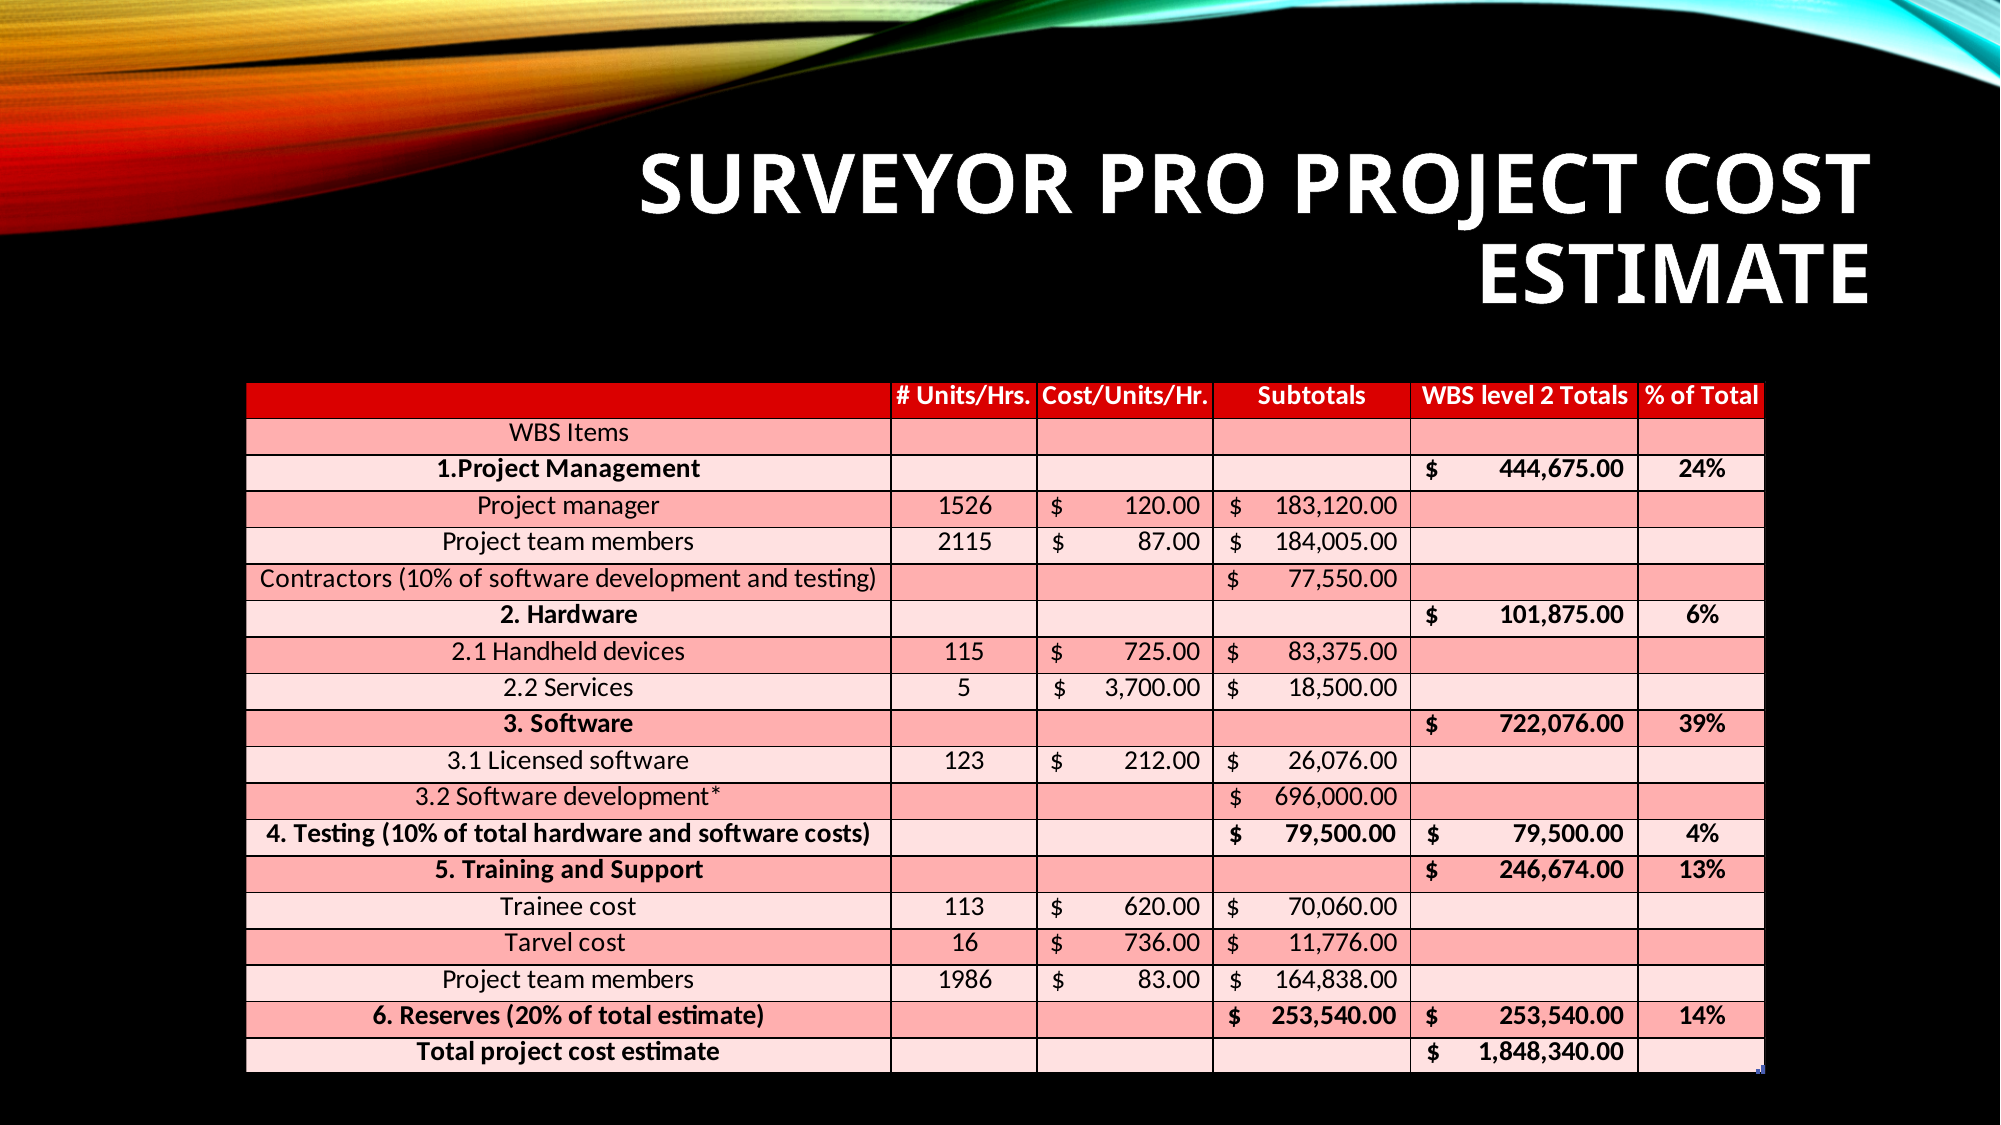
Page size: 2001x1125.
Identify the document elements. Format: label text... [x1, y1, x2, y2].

picture [0, 0, 2000, 237]
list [244, 380, 1767, 1076]
title Surveyor Pro Project Cost Estimate [474, 125, 1888, 338]
